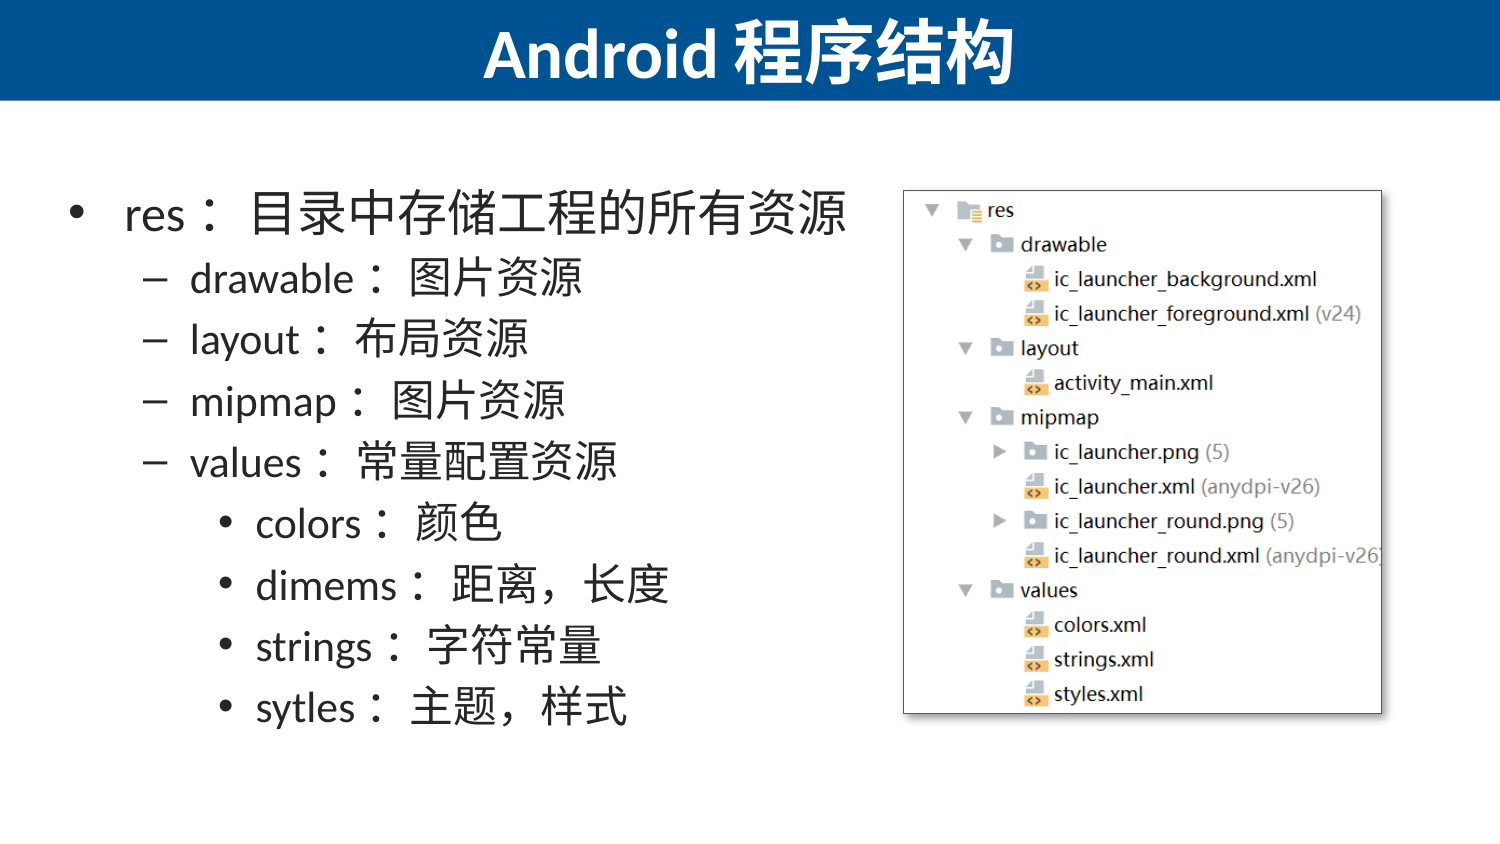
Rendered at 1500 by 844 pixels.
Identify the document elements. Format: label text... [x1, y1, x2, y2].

picture [903, 190, 1383, 714]
title Android程序结构 [0, 0, 1500, 101]
list res：目录中存储工程的所有资源 drawable：图片资源 layout：布局资源 mipmap：图片资源 values：常量配置资源 colors：颜色 dimems：距离，长度 strings：字符常量 sytles：主题，样式 [53, 173, 869, 731]
